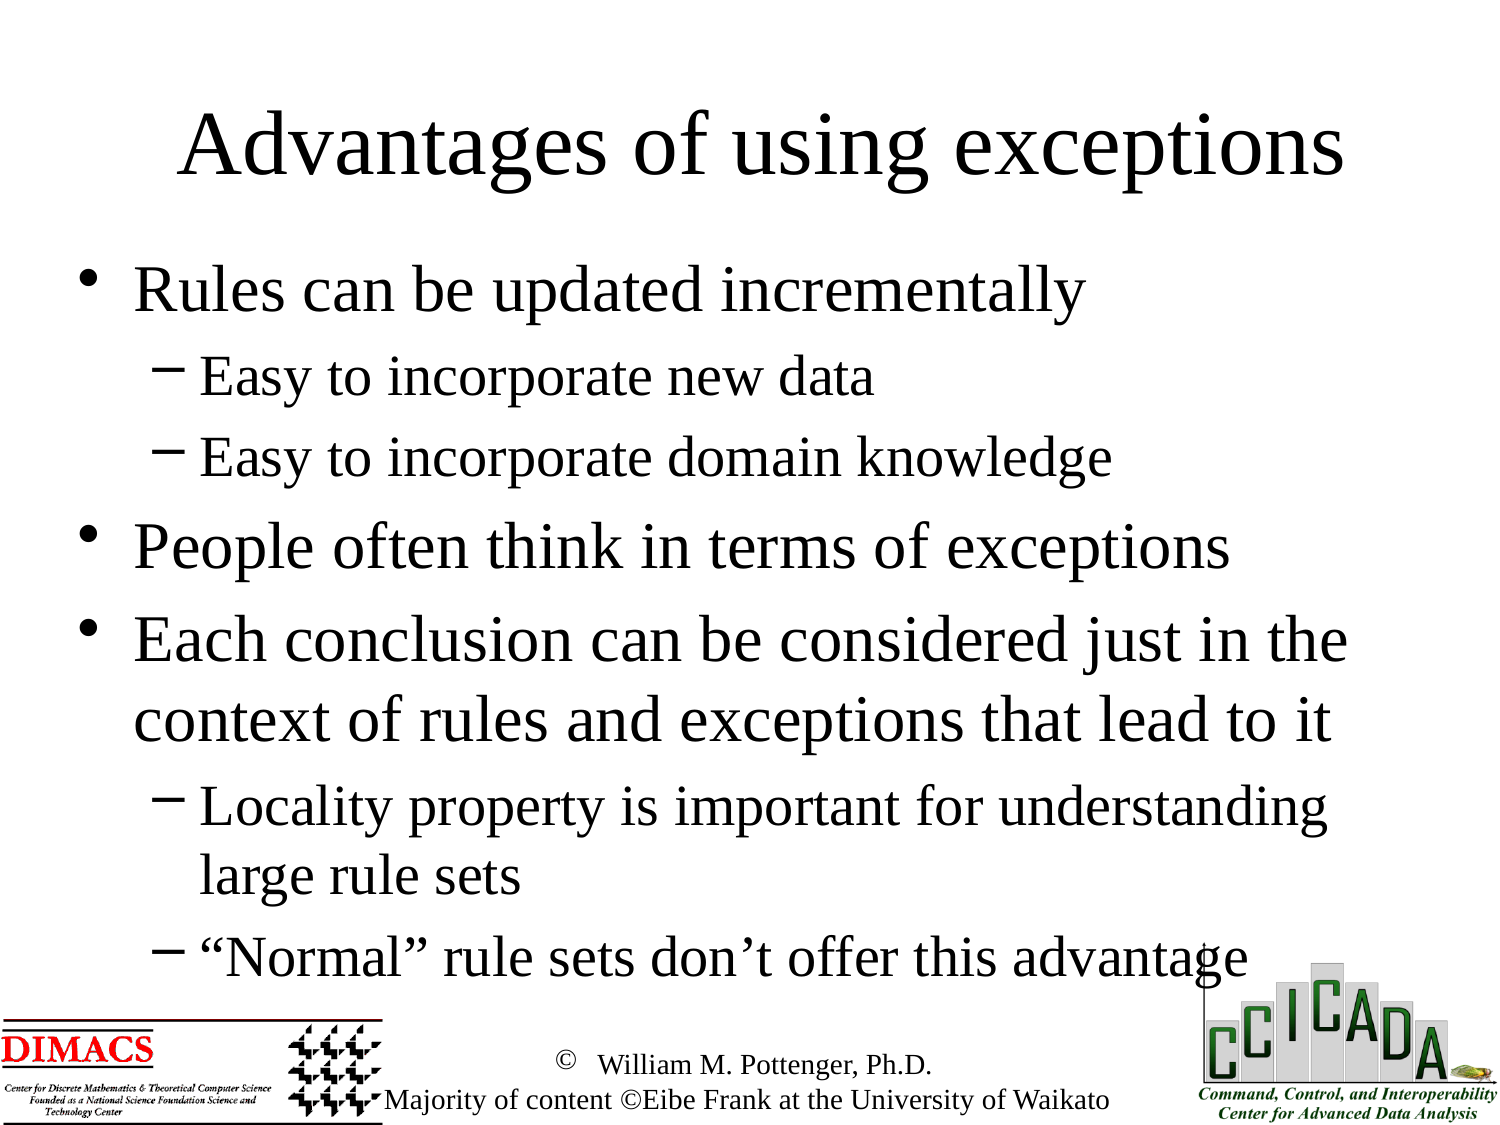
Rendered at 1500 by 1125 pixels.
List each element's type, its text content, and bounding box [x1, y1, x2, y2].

text_box Rules can be updated incrementally Easy to incorporate new data Easy to incorporate domain knowledge People often think in terms of exceptions Each conclusion can be considered just in the context of rules and exceptions that lead to it Locality property is important for understanding large rule sets “Normal” rule sets don’t offer this advantage [62, 237, 1463, 950]
picture [1196, 939, 1500, 1125]
footer William M. Pottenger, Ph.D. Majority of content ©Eibe Frank at the University of Waikato [337, 1037, 1150, 1088]
text_box Advantages of using exceptions [62, 50, 1463, 225]
picture [0, 1019, 388, 1125]
